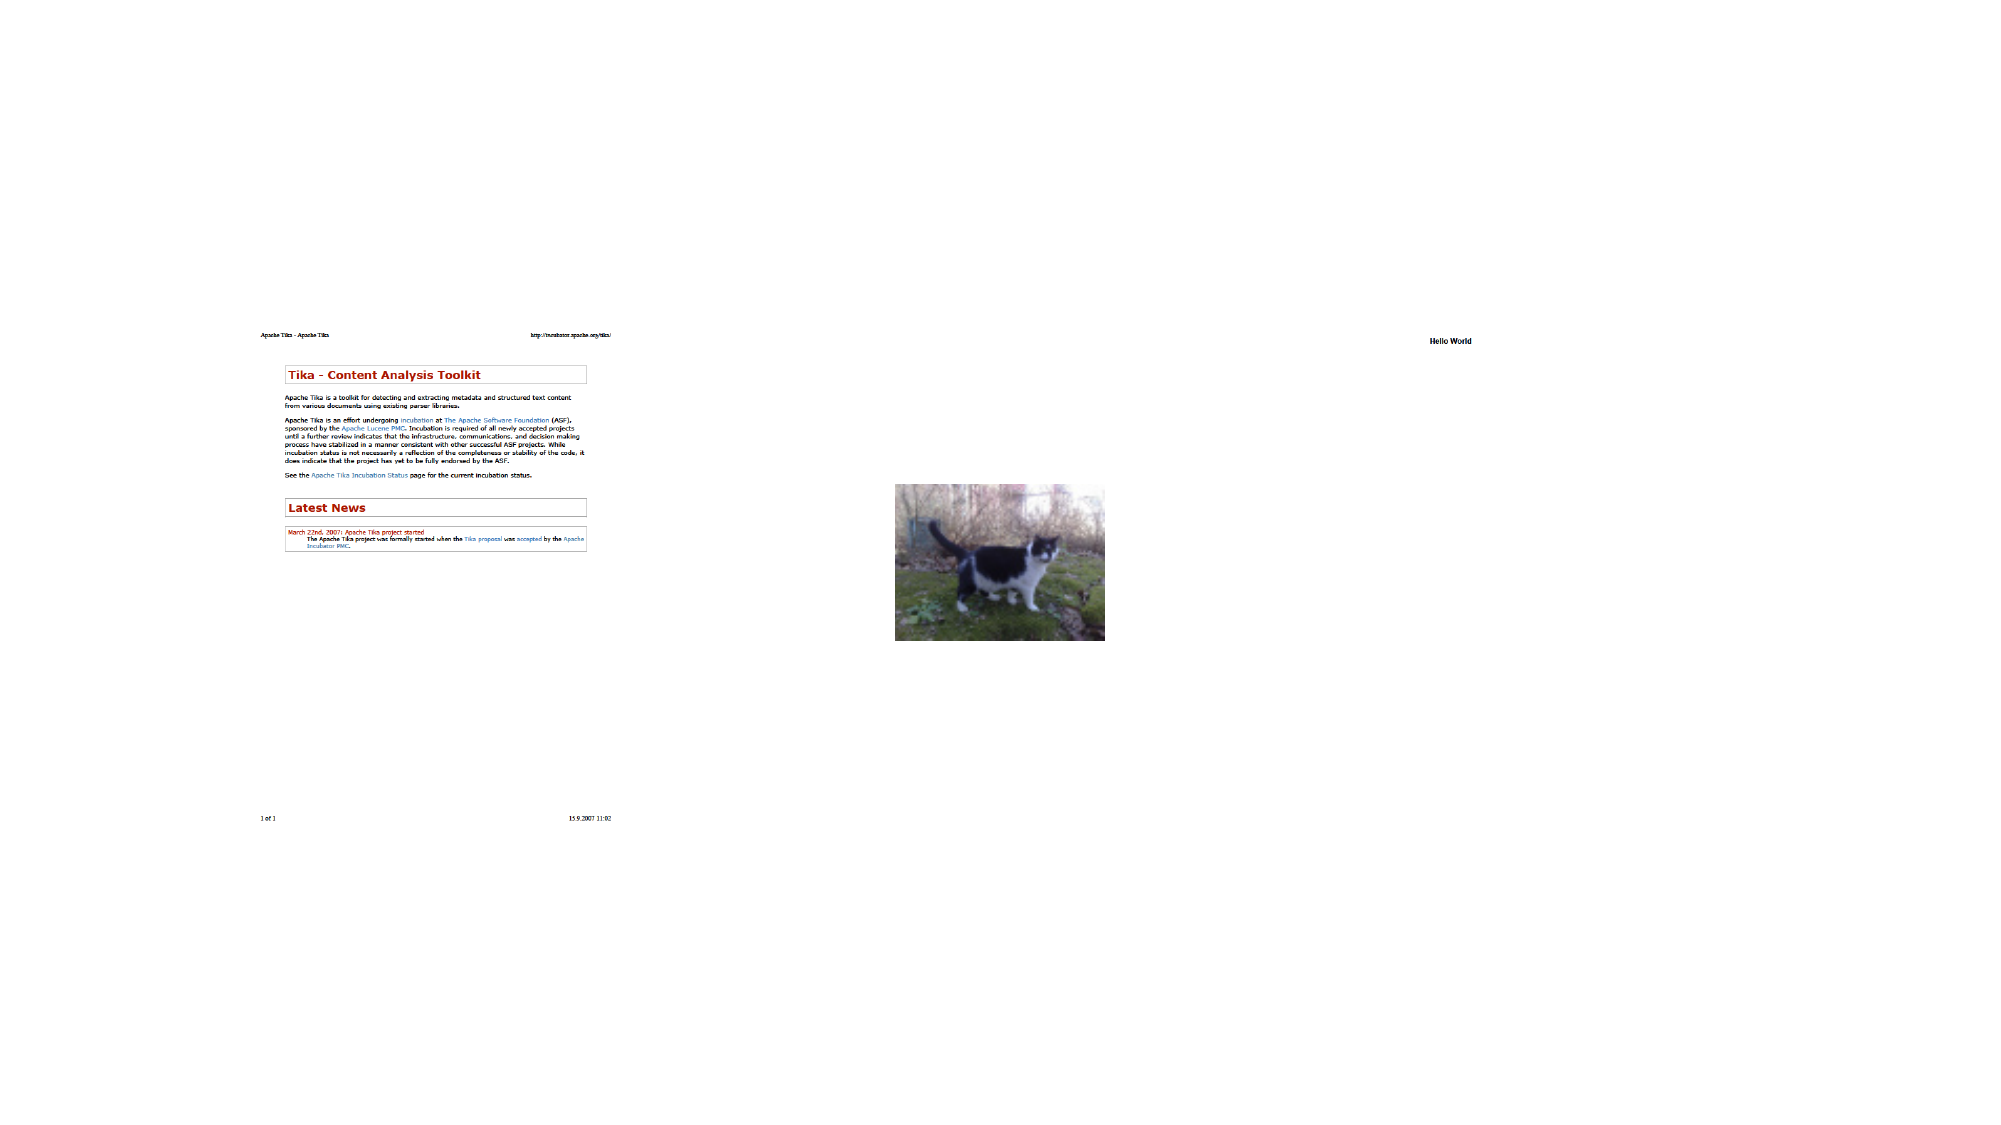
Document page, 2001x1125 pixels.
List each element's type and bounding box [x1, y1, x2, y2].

picture [895, 484, 1105, 641]
text_box [1367, 286, 1750, 782]
text_box [249, 320, 622, 847]
